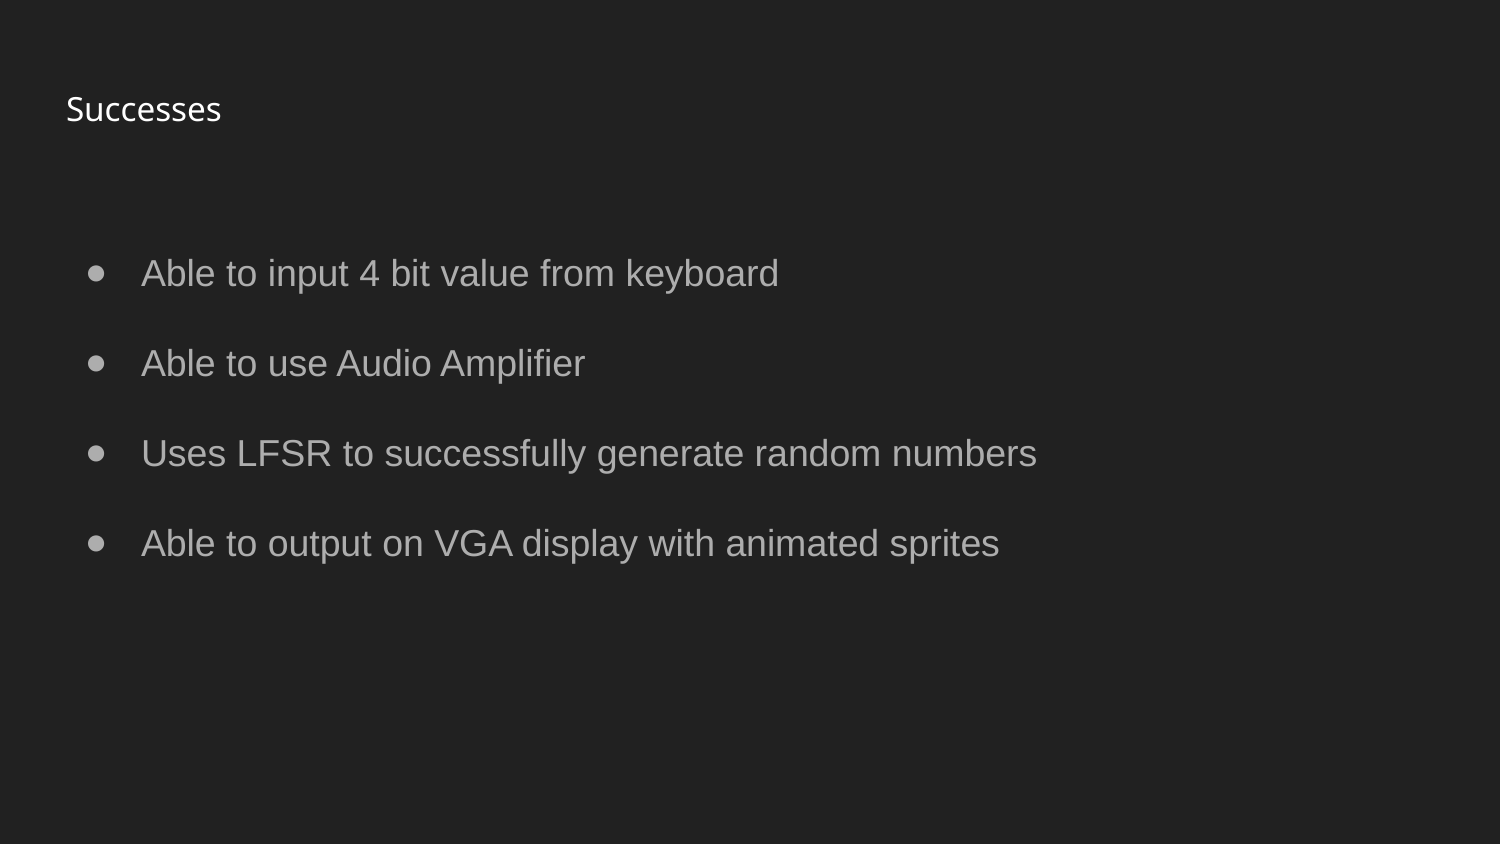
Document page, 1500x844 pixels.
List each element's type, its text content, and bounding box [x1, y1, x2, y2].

title Successes [51, 72, 1449, 167]
list Able to input 4 bit value from keyboard Able to use Audio Amplifier Uses LFSR to successfully generate random numbers Able to output on VGA display with animated sprites [51, 189, 1449, 750]
